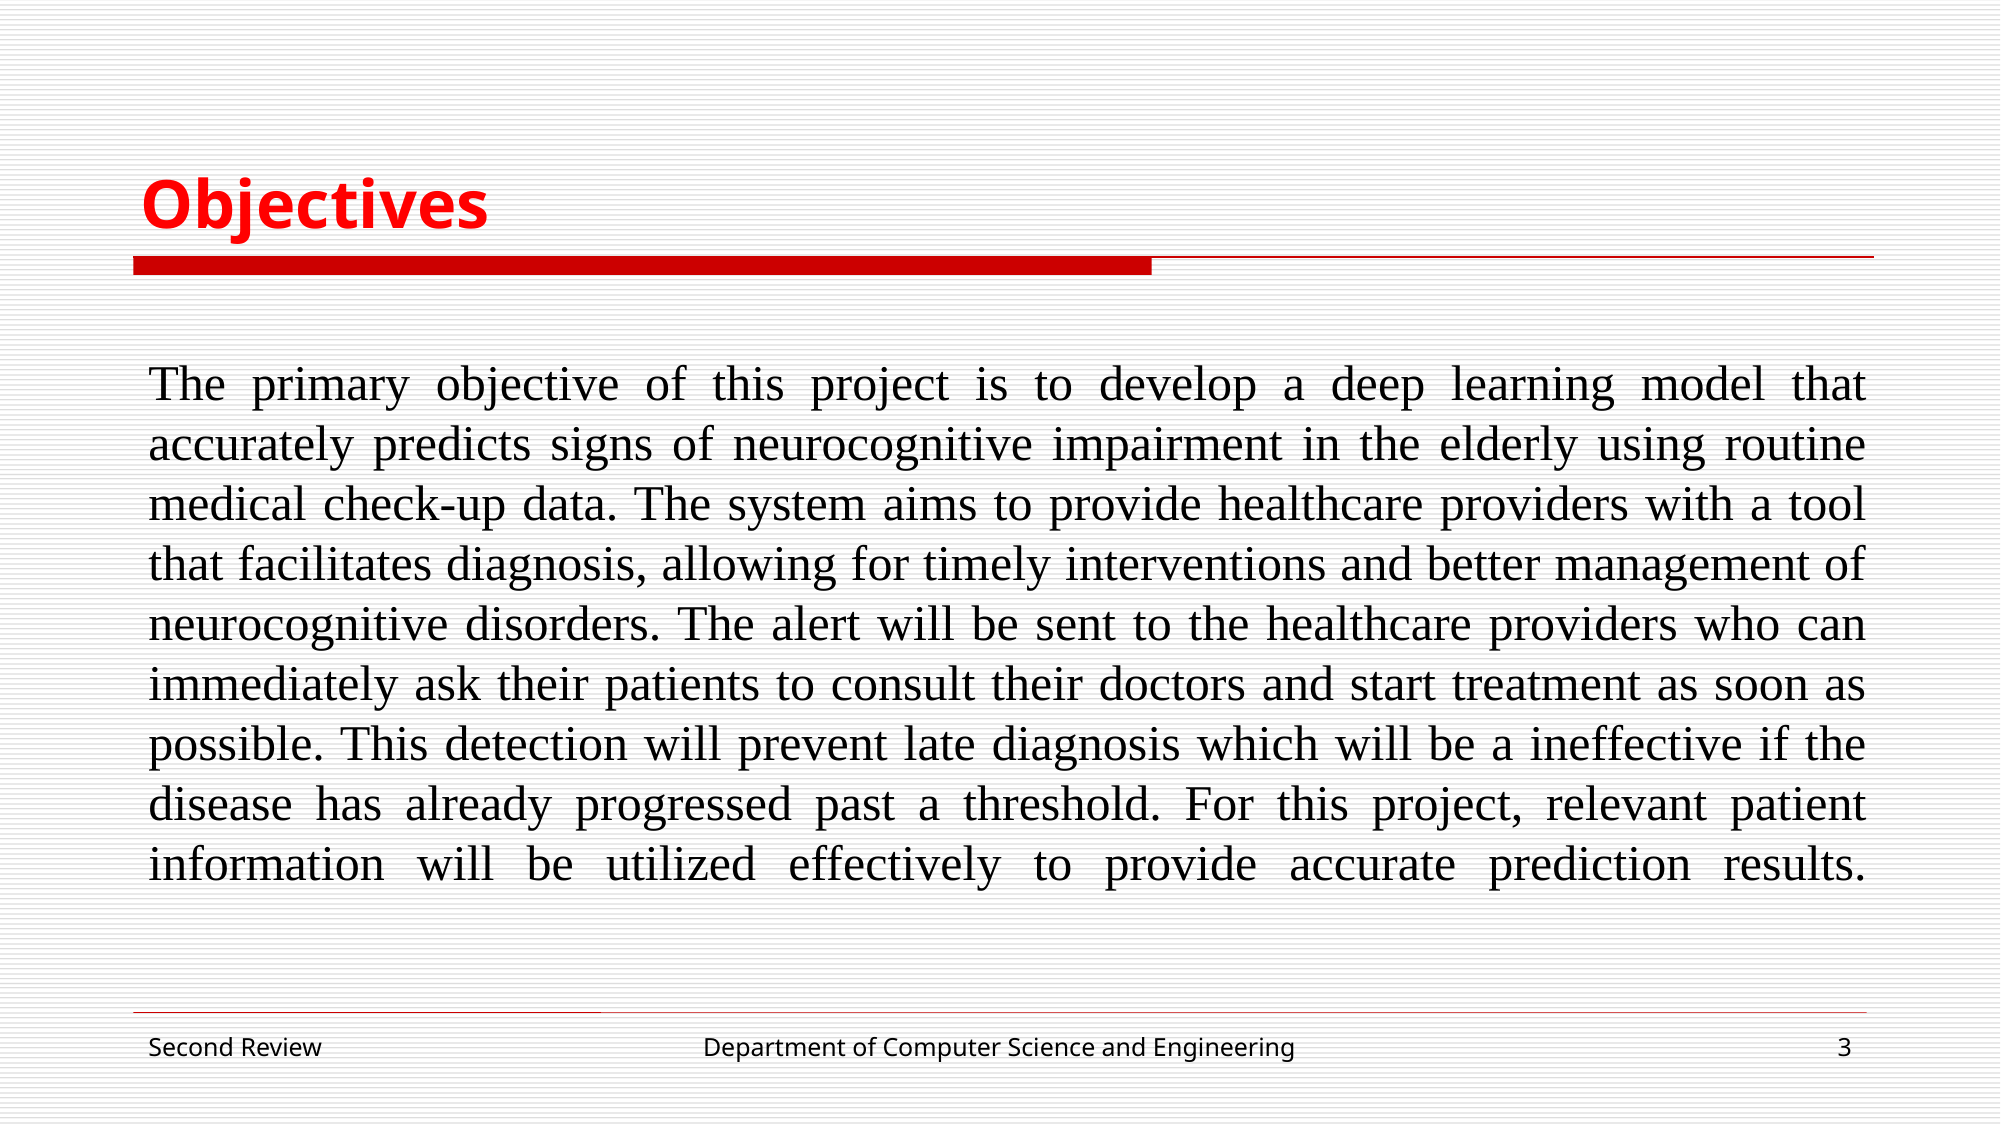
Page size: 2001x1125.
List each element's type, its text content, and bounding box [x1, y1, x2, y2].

title Objectives [125, 50, 1876, 250]
picture [0, 0, 2001, 1125]
slide_number Second Review [133, 1024, 567, 1103]
footer Department of Computer Science and Engineering [683, 1024, 1317, 1103]
list The primary objective of this project is to develop a deep learning model that accurately predicts signs of neurocognitive impairment in the elderly using routine medical check-up data. The system aims to provide healthcare providers with a tool that facilitates diagnosis, allowing for timely interventions and better management of neurocognitive disorders. The alert will be sent to the healthcare providers who can immediately ask their patients to consult their doctors and start treatment as soon as possible. This detection will prevent late diagnosis which will be a ineffective if the disease has already progressed past a threshold. For this project, relevant patient information will be utilized effectively to provide accurate prediction results. [133, 343, 1884, 1044]
slide_number 3 [1433, 1024, 1867, 1103]
